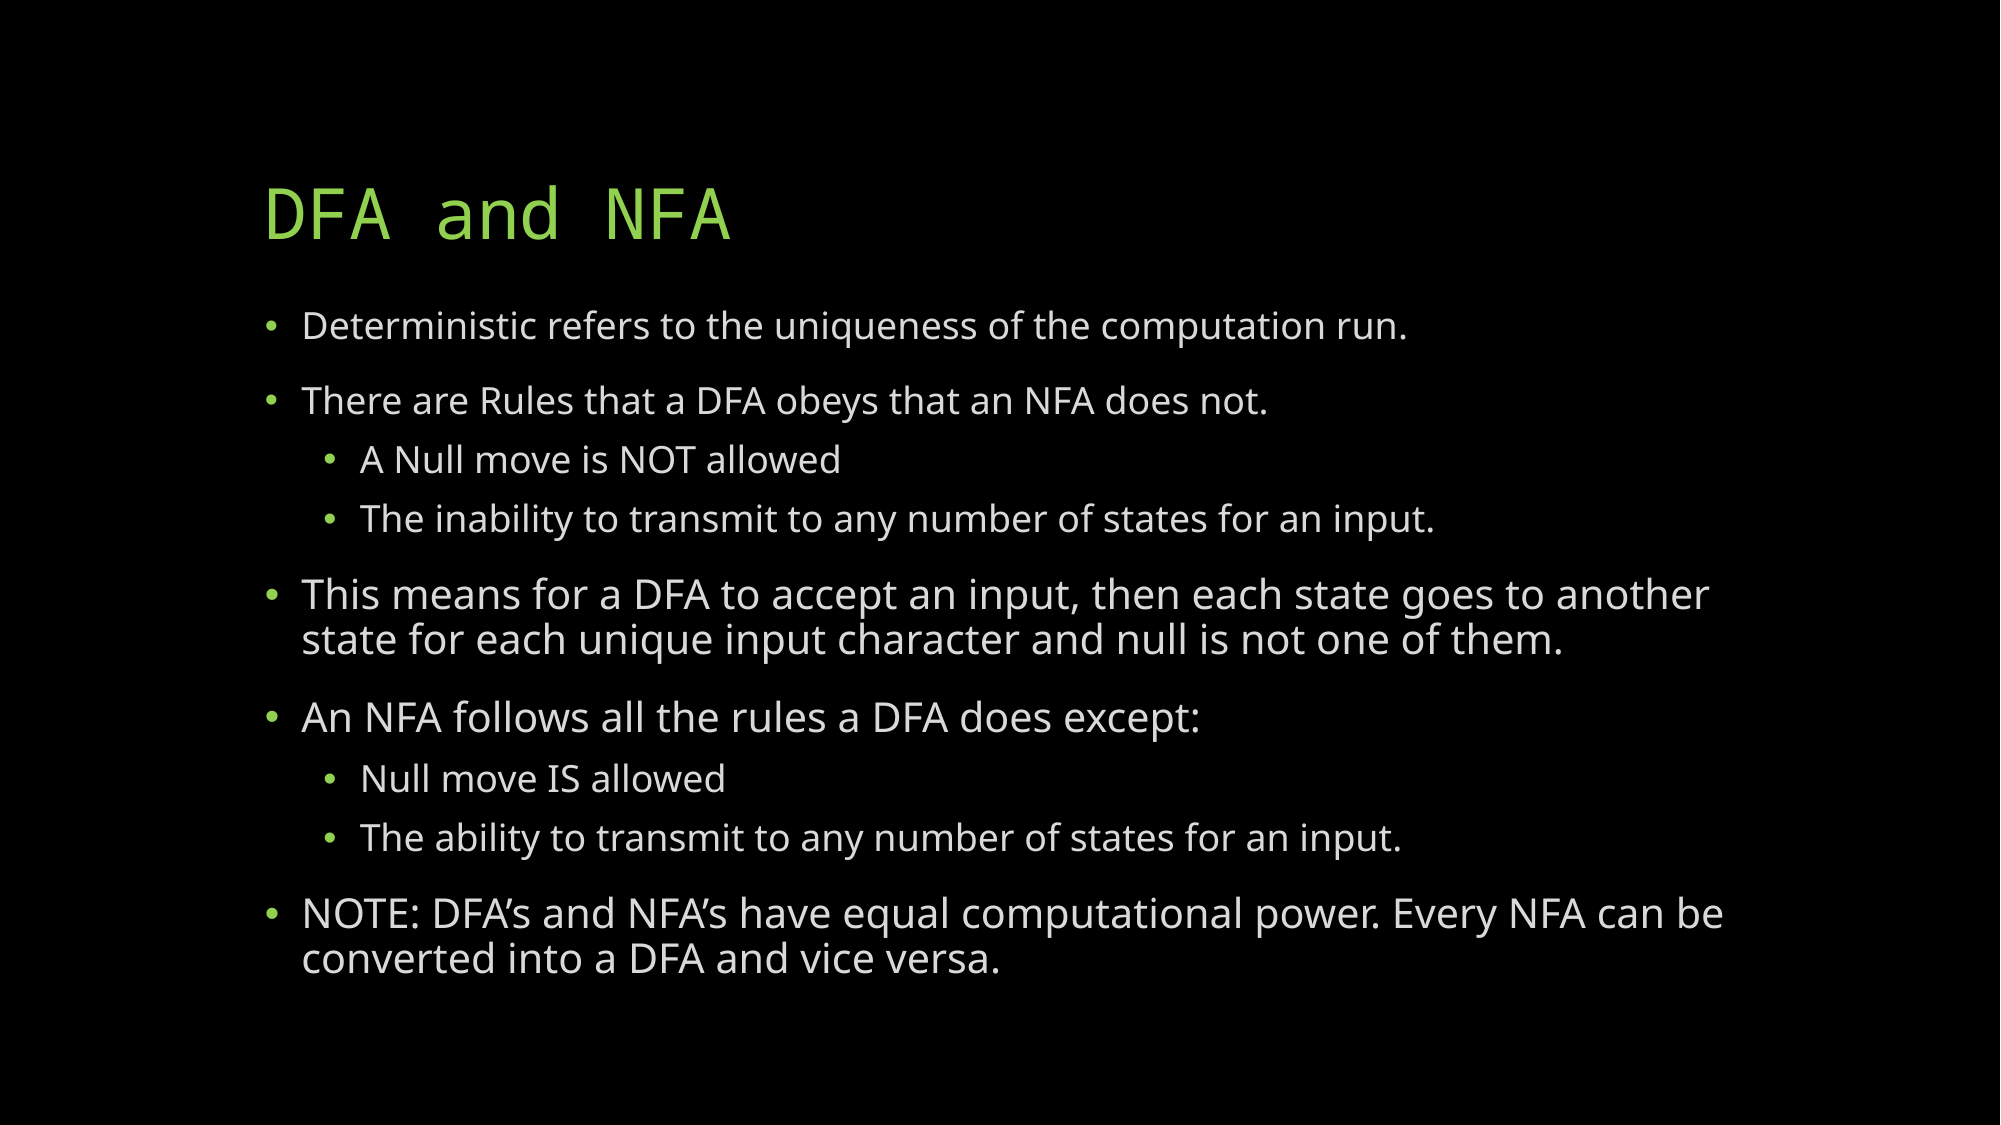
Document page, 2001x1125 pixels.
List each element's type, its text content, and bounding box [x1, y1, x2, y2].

title DFA and NFA [249, 75, 1750, 263]
list Deterministic refers to the uniqueness of the computation run. There are Rules that a DFA obeys that an NFA does not. A Null move is NOT allowed The inability to transmit to any number of states for an input. This means for a DFA to accept an input, then each state goes to another state for each unique input character and null is not one of them. An NFA follows all the rules a DFA does except: Null move IS allowed The ability to transmit to any number of states for an input. NOTE: DFA’s and NFA’s have equal computational power. Every NFA can be converted into a DFA and vice versa. [249, 299, 1750, 1000]
